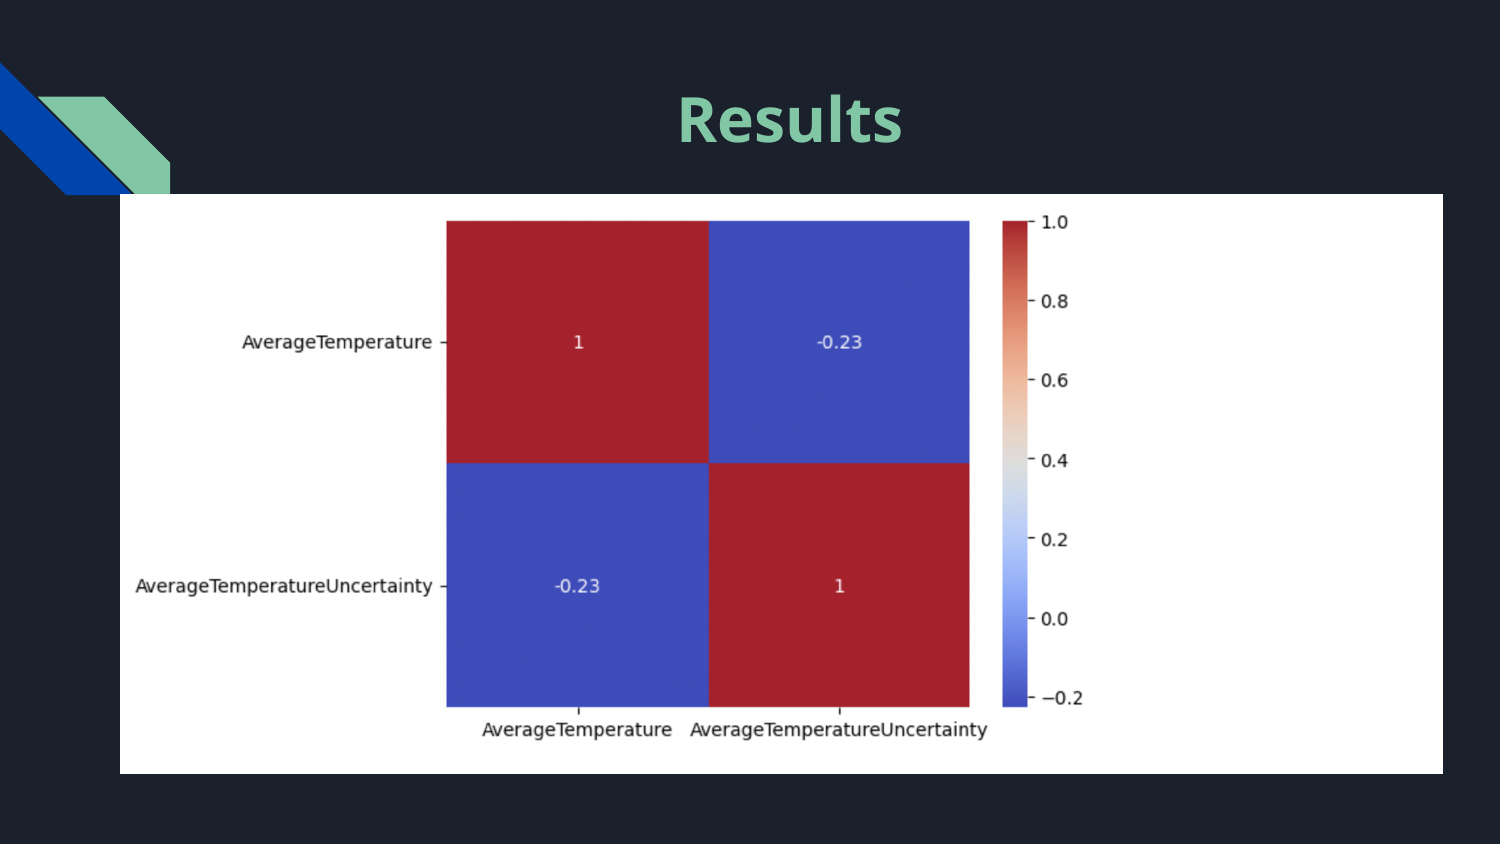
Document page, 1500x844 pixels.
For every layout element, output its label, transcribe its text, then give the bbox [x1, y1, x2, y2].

picture [120, 193, 1443, 774]
title Results [212, 64, 1368, 192]
